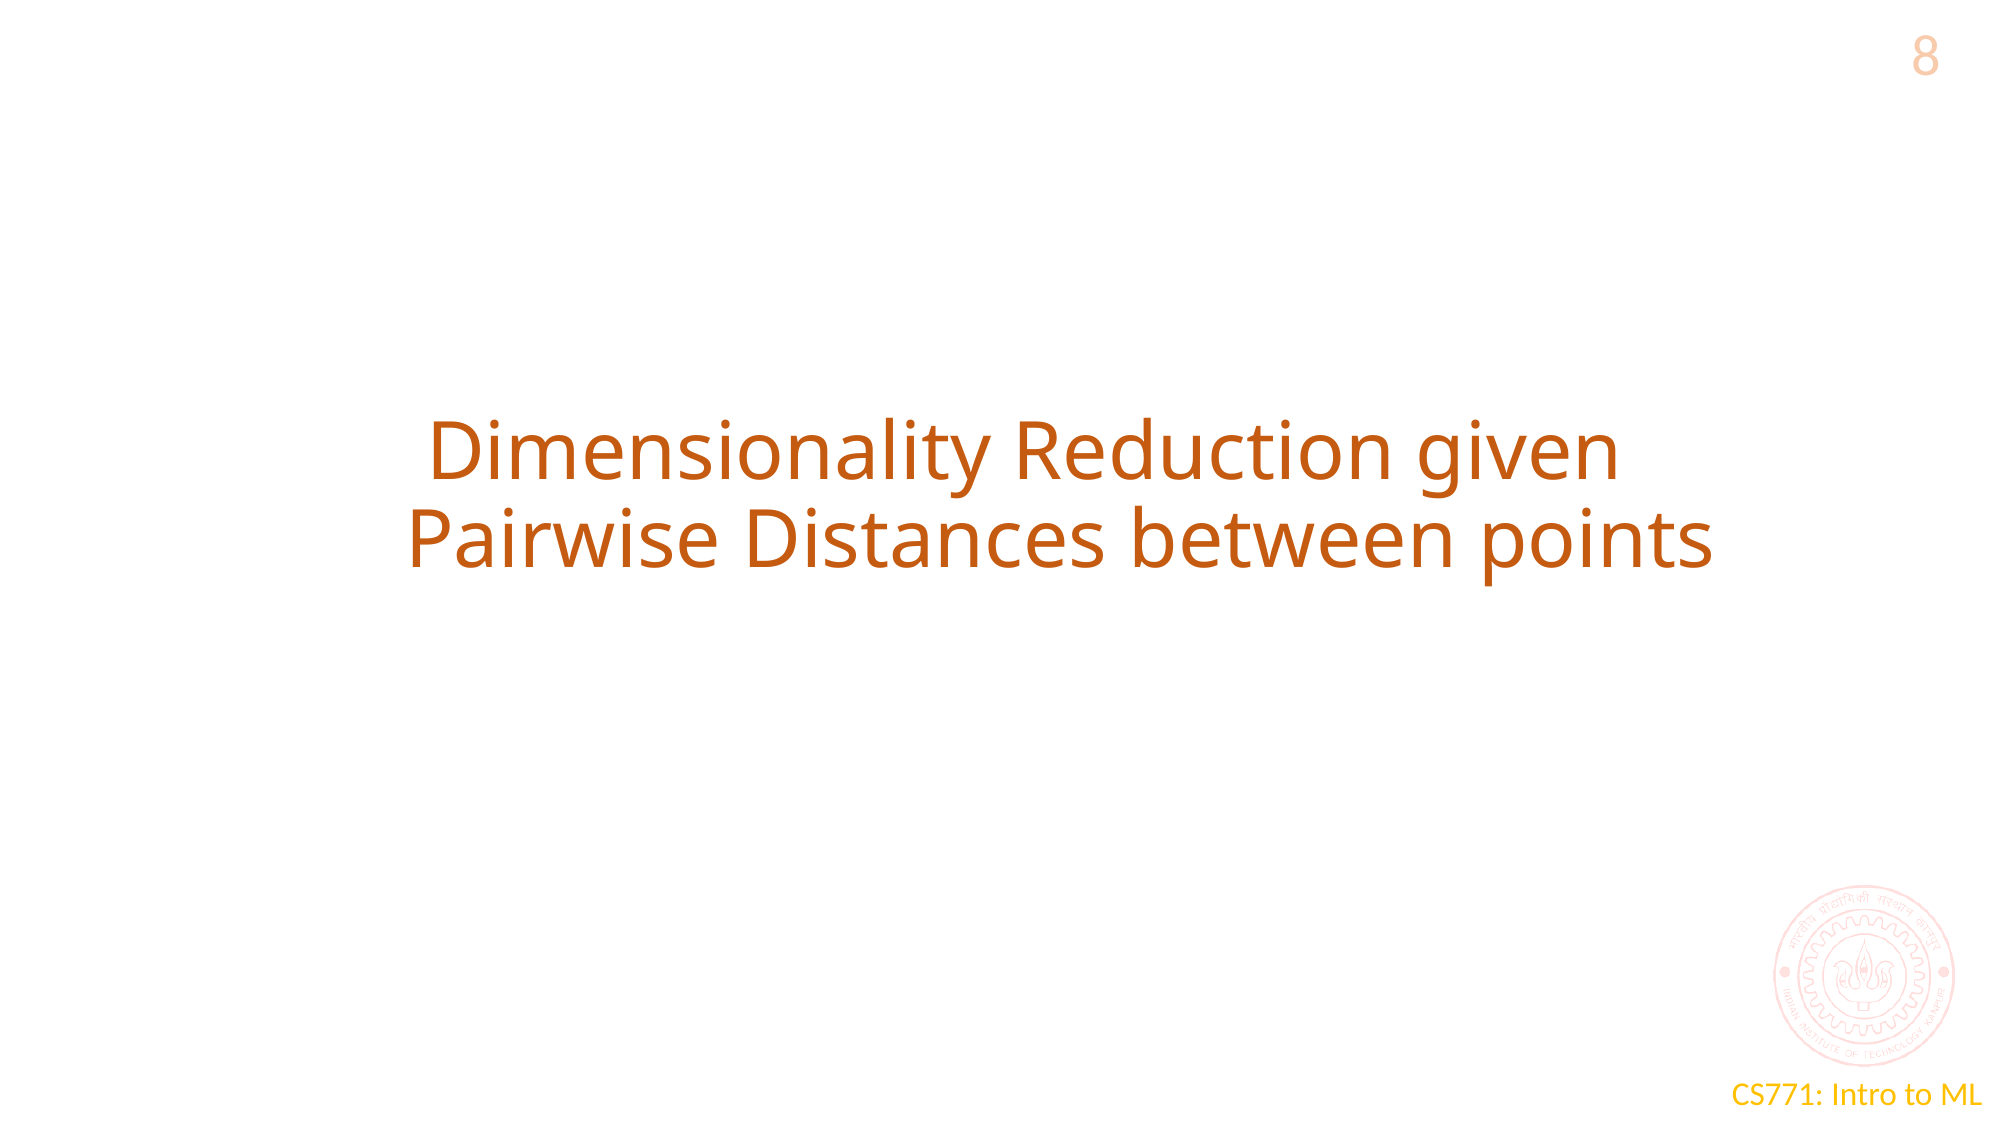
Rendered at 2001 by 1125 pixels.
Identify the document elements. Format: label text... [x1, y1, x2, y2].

title Dimensionality Reduction given Pairwise Distances between points [390, 398, 1737, 597]
slide_number 8 [1857, 22, 1957, 83]
